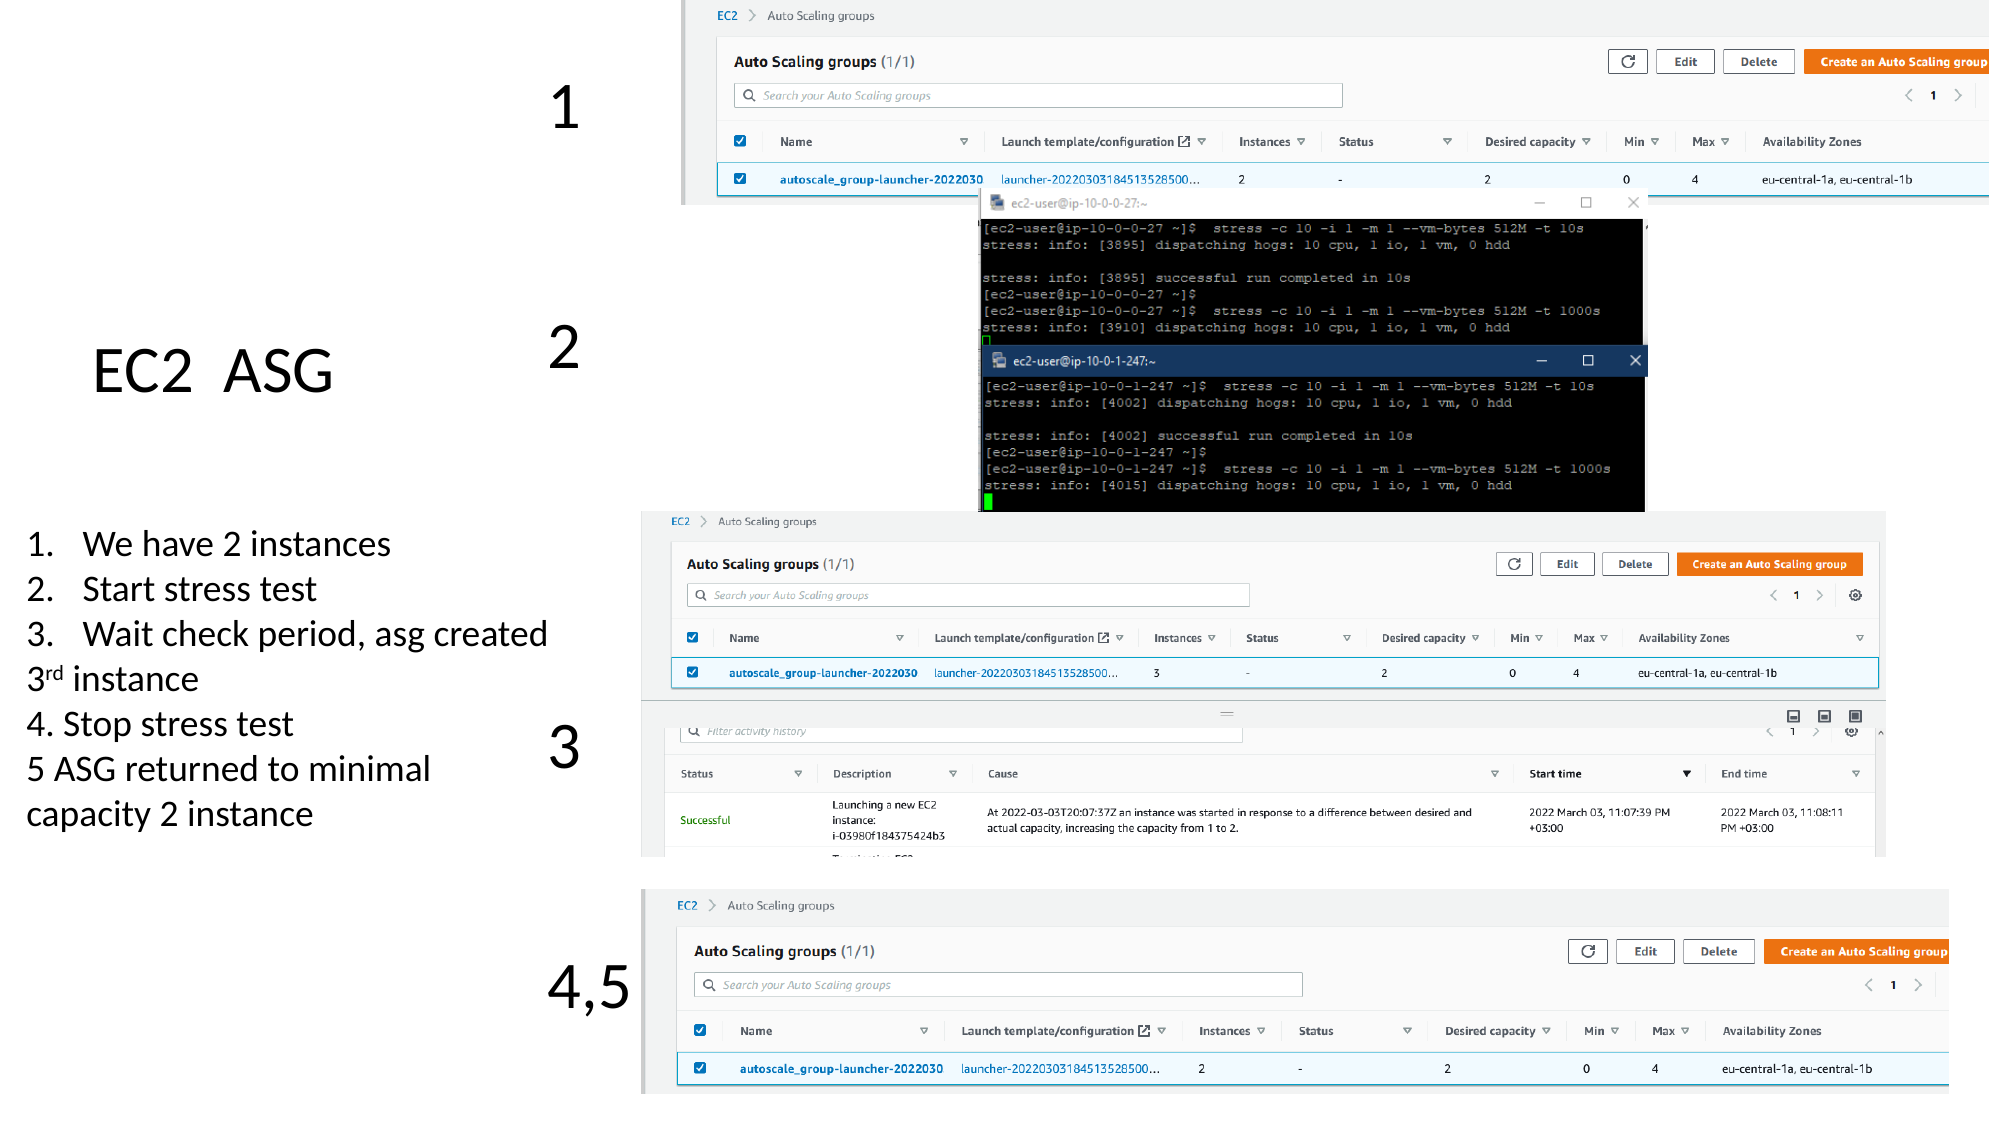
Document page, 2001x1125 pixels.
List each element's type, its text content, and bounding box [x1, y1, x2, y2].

picture [641, 889, 1949, 1095]
text_box 1 2 3 4,5 [533, 54, 648, 1029]
picture [641, 0, 1989, 857]
text_box We have 2 instances Start stress test Wait check period, asg created 3rd instance 4. Stop stress test 5 ASG returned to minimal capacity 2 instance [11, 511, 533, 842]
text_box EC2 ASG [78, 318, 351, 813]
